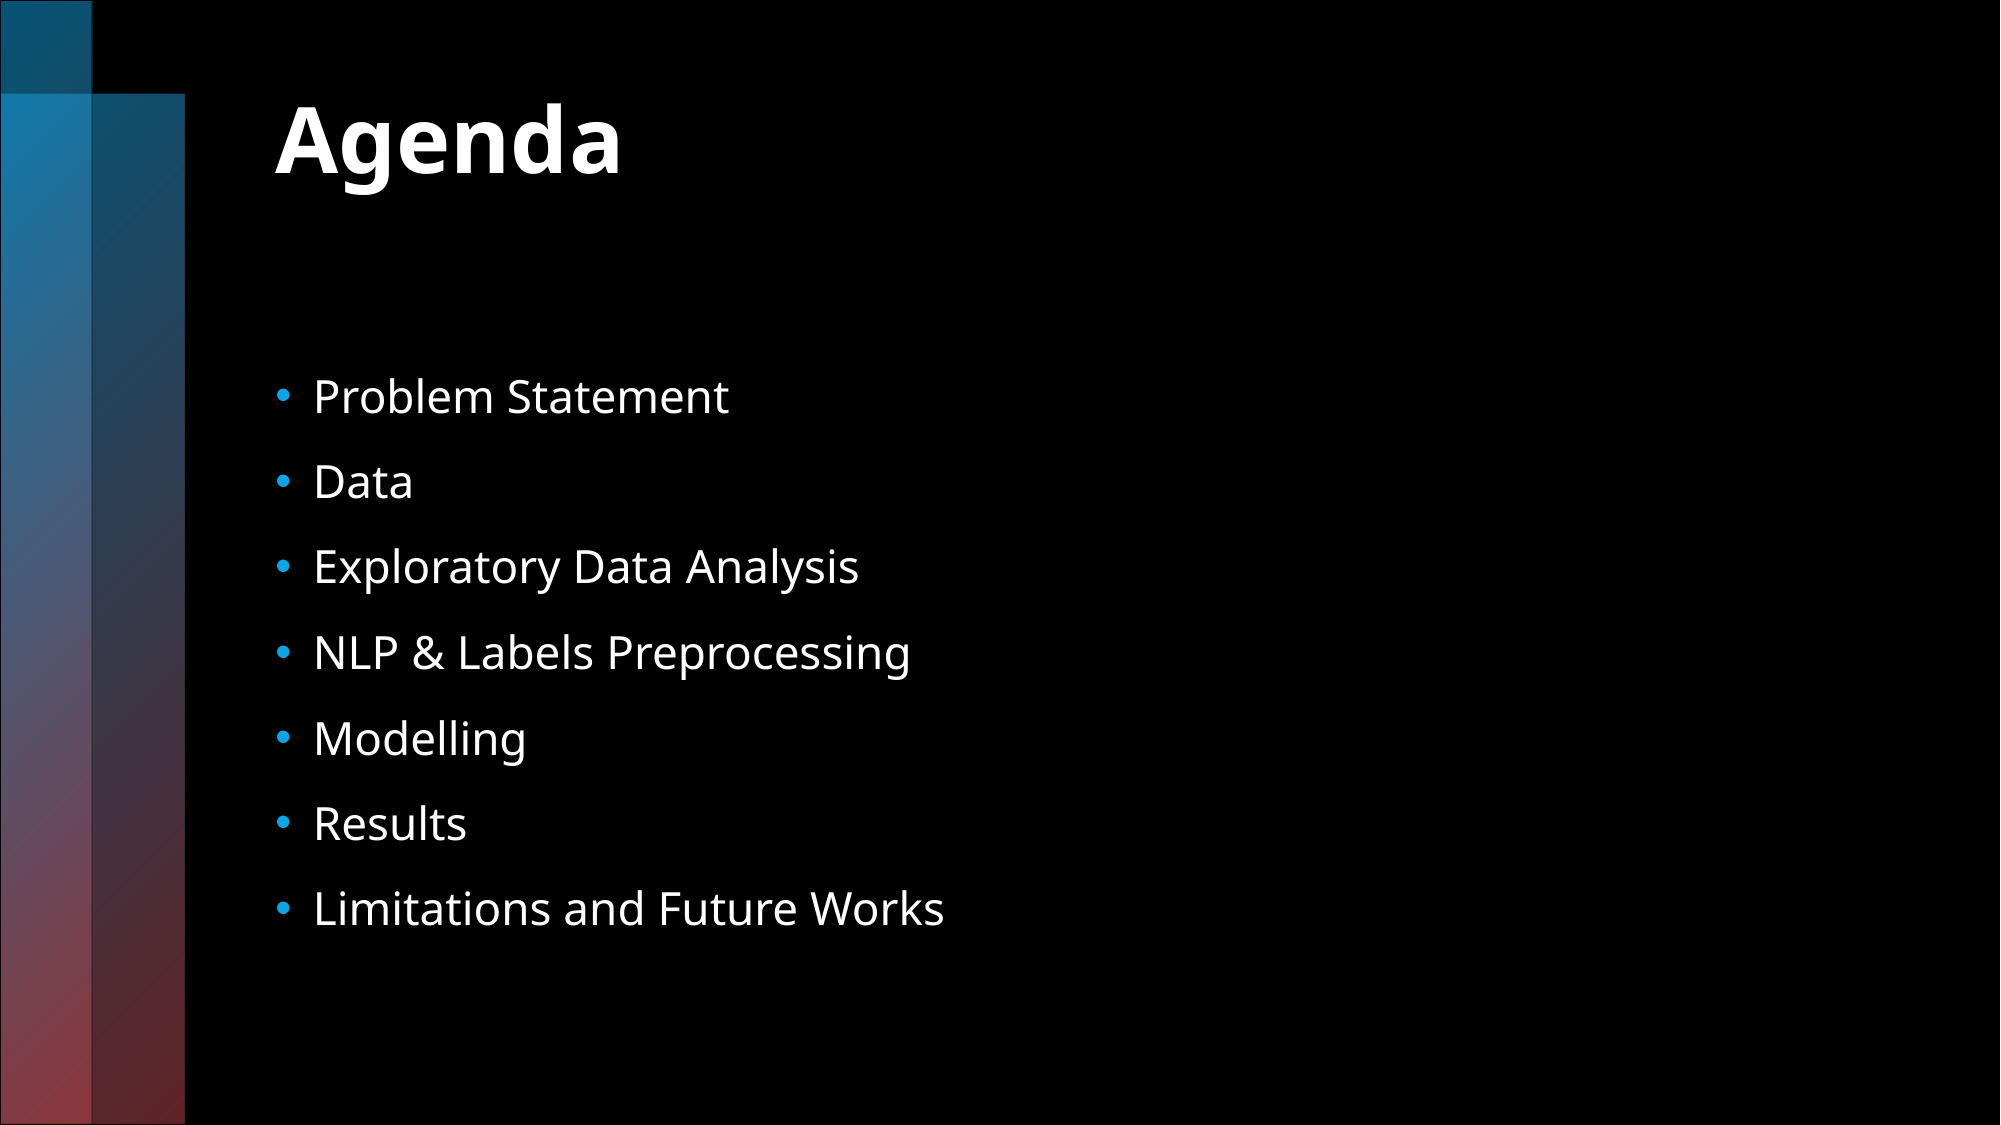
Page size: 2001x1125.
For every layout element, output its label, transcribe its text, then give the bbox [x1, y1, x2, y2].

title Agenda [260, 74, 1817, 329]
list Problem Statement Data Exploratory Data Analysis NLP & Labels Preprocessing Modelling Results Limitations and Future Works [260, 354, 1817, 999]
